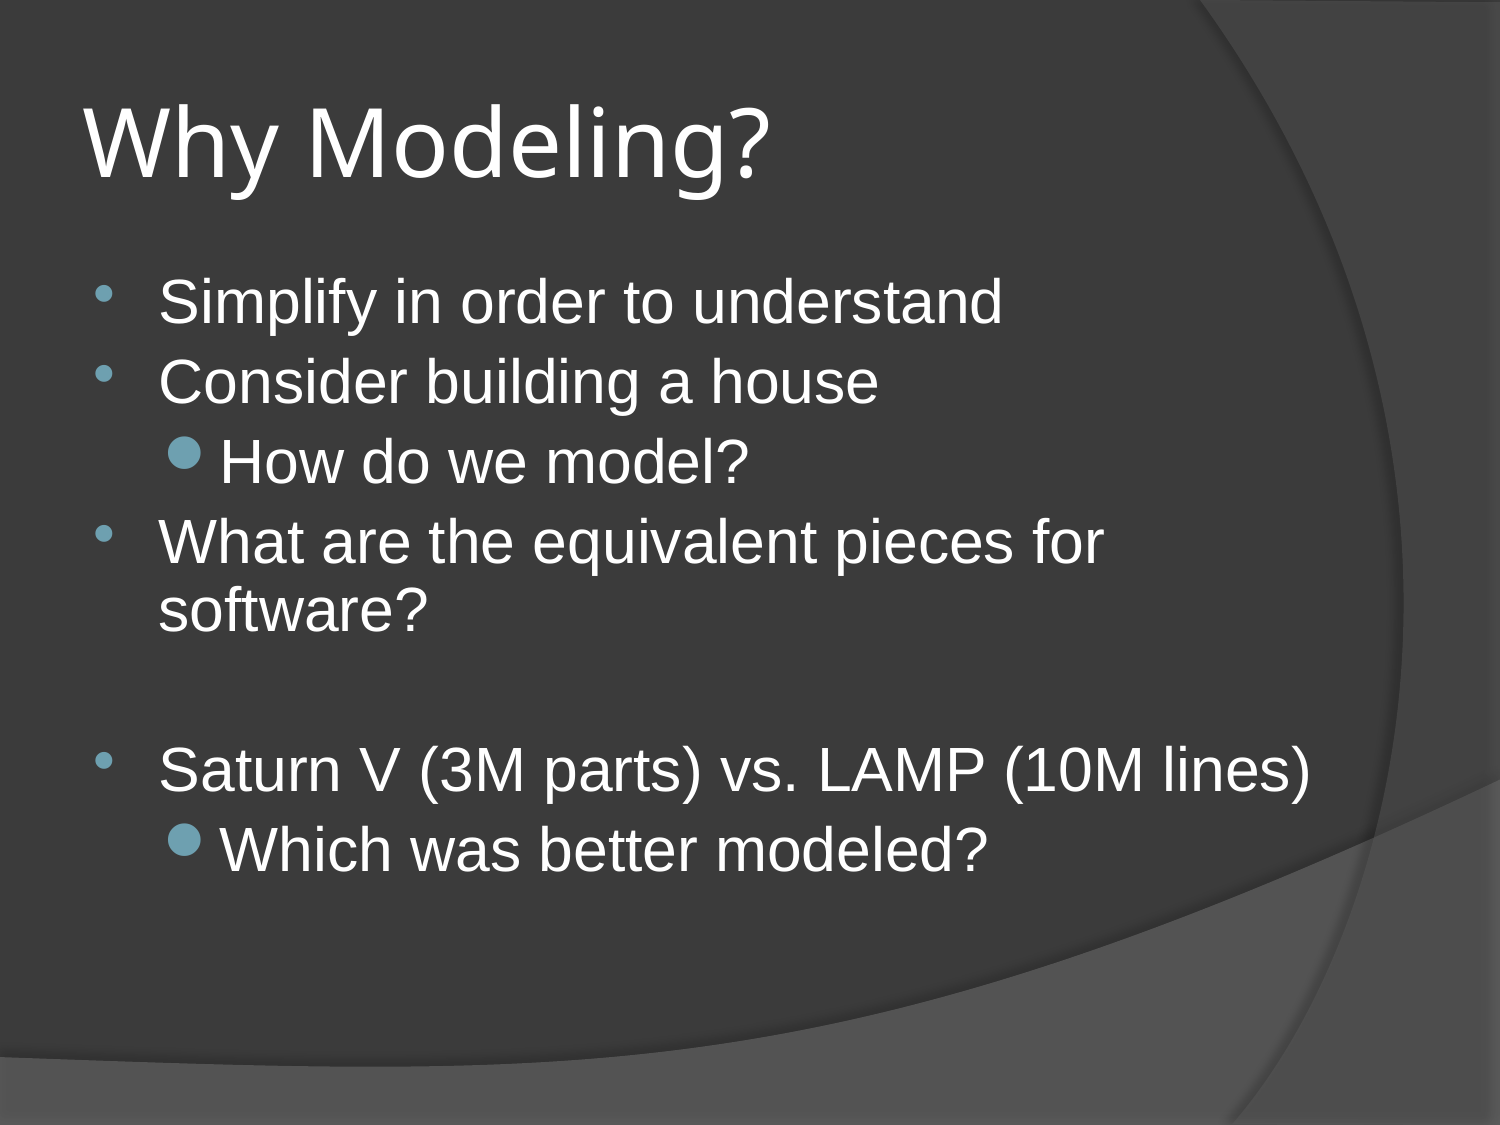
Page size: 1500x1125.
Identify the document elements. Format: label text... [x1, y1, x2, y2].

title Why Modeling? [75, 45, 1300, 233]
list Simplify in order to understand Consider building a house How do we model? What are the equivalent pieces for software? Saturn V (3M parts) vs. LAMP (10M lines) Which was better modeled? [75, 262, 1350, 1005]
